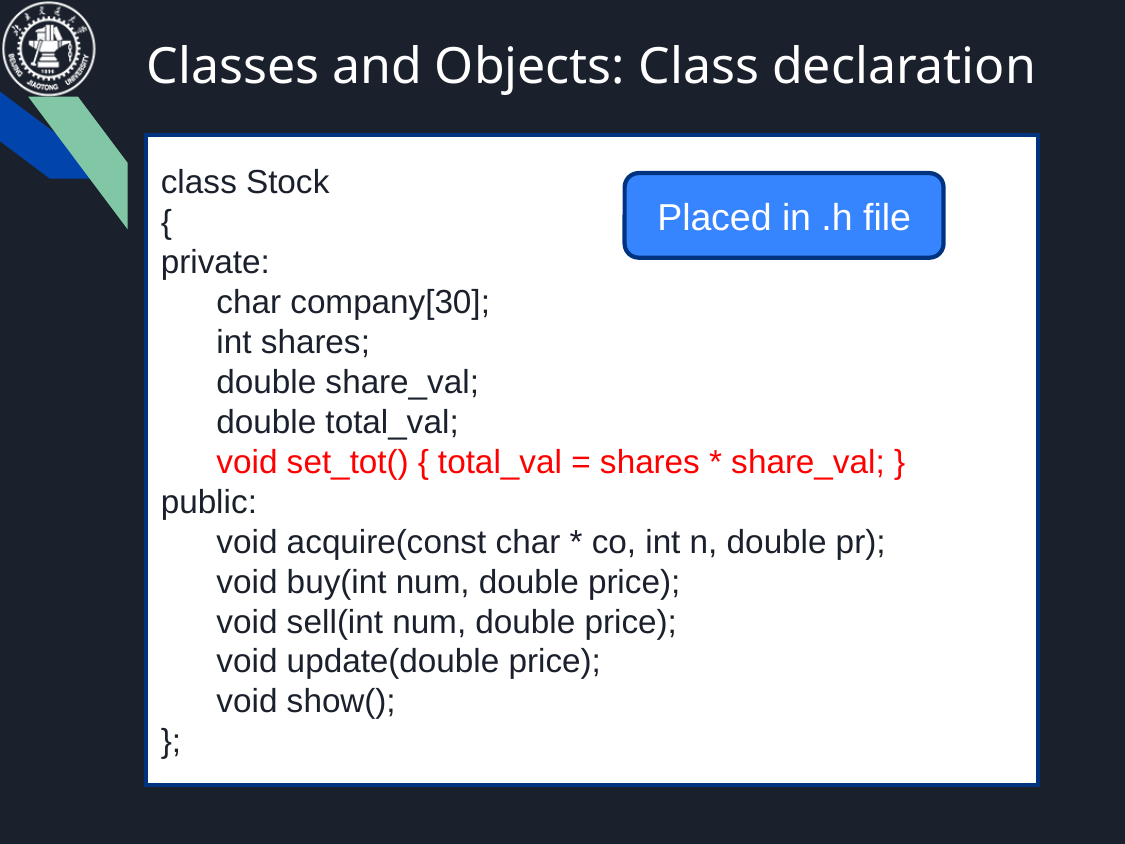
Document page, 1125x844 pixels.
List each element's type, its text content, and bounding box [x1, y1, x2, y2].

title Classes and Objects: Class declaration [135, 22, 1114, 135]
picture [0, 0, 100, 97]
text_box class Stock { private: char company[30]; int shares; double share_val; double total_val; void set_tot() { total_val = shares * share_val; } public: void acquire(const char * co, int n, double pr); void buy(int num, double price); void sell(int num, double price); void update(double price); void show(); }; [144, 133, 1040, 787]
text_box Placed in .h file [622, 170, 946, 260]
